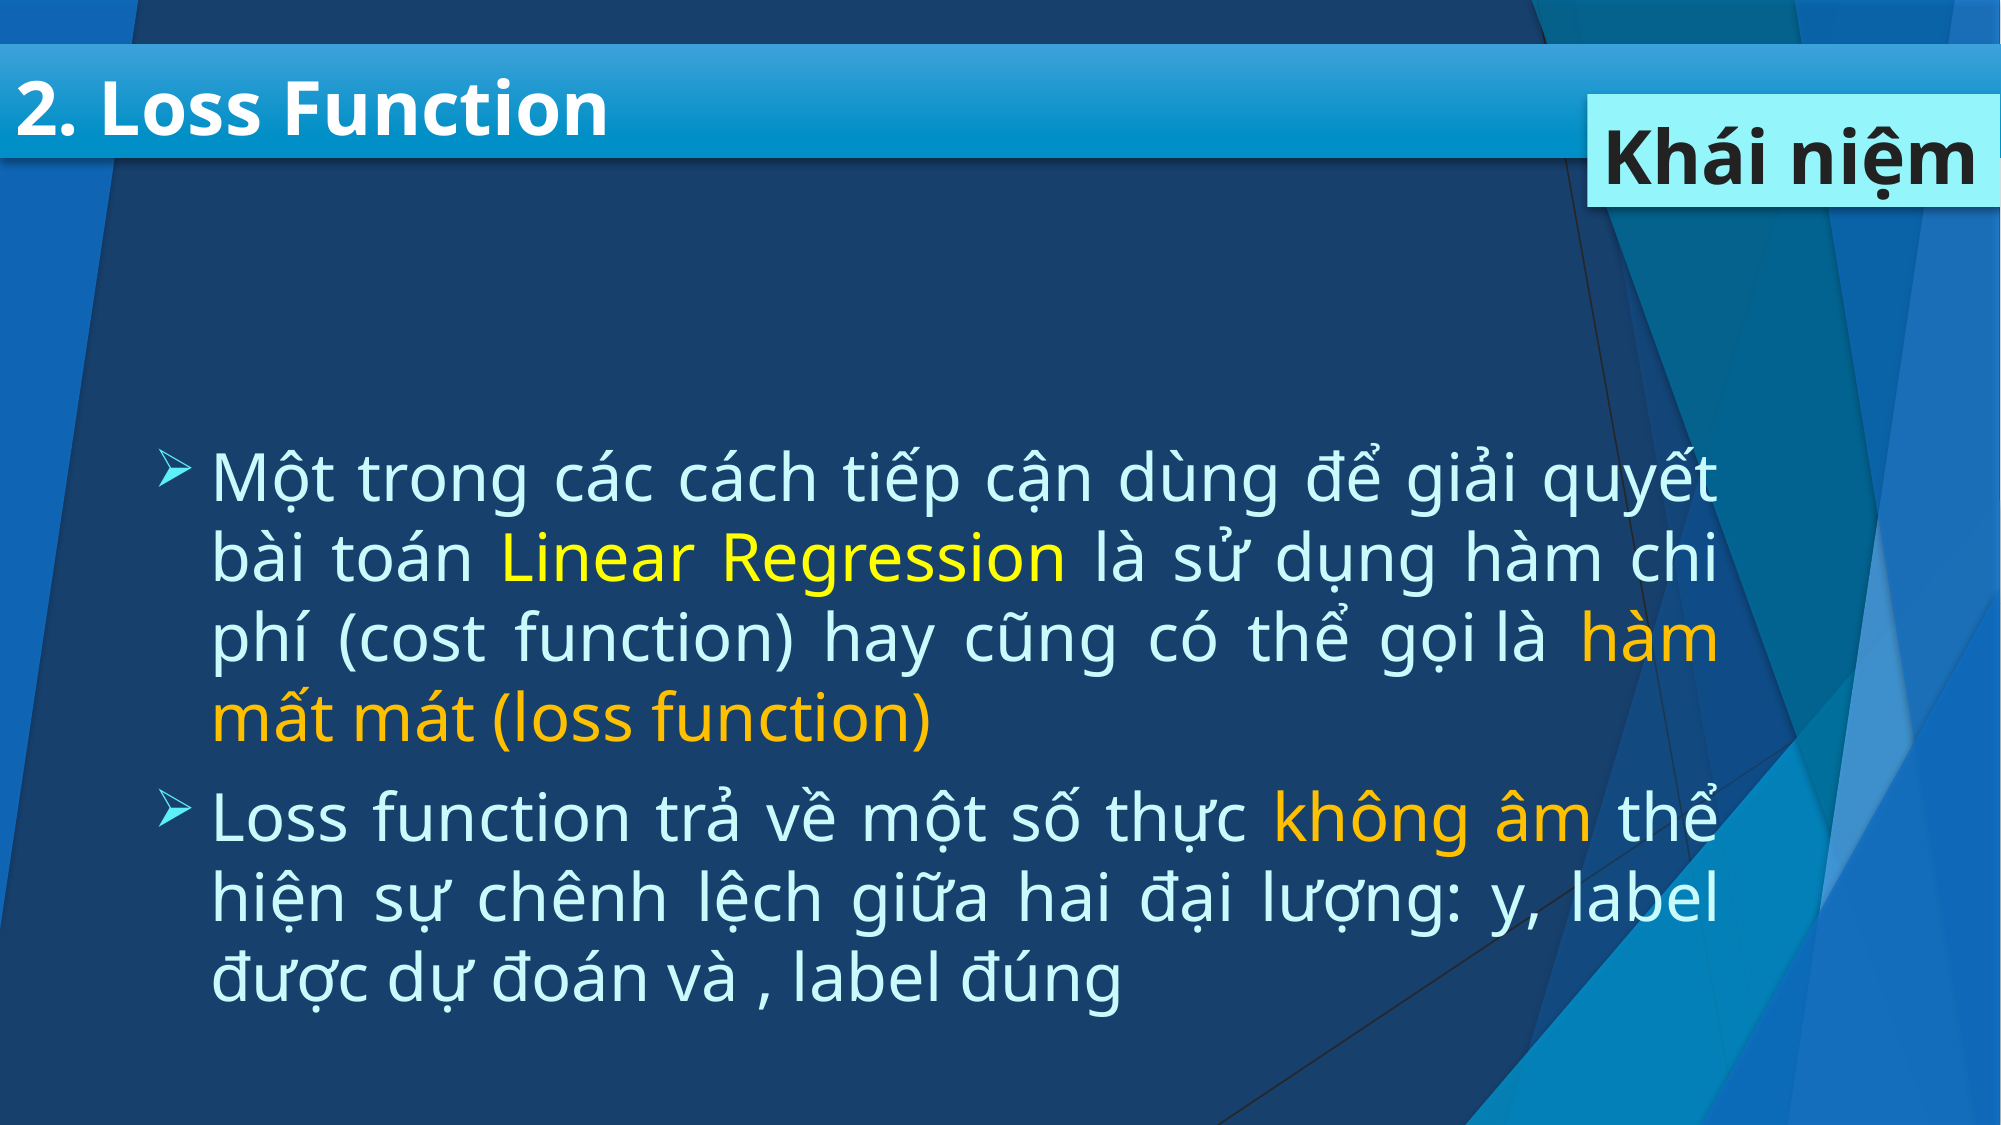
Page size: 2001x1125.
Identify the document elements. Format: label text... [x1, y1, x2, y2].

text_box Khái niệm [1587, 94, 2000, 207]
title 2. Loss Function [0, 44, 2000, 158]
